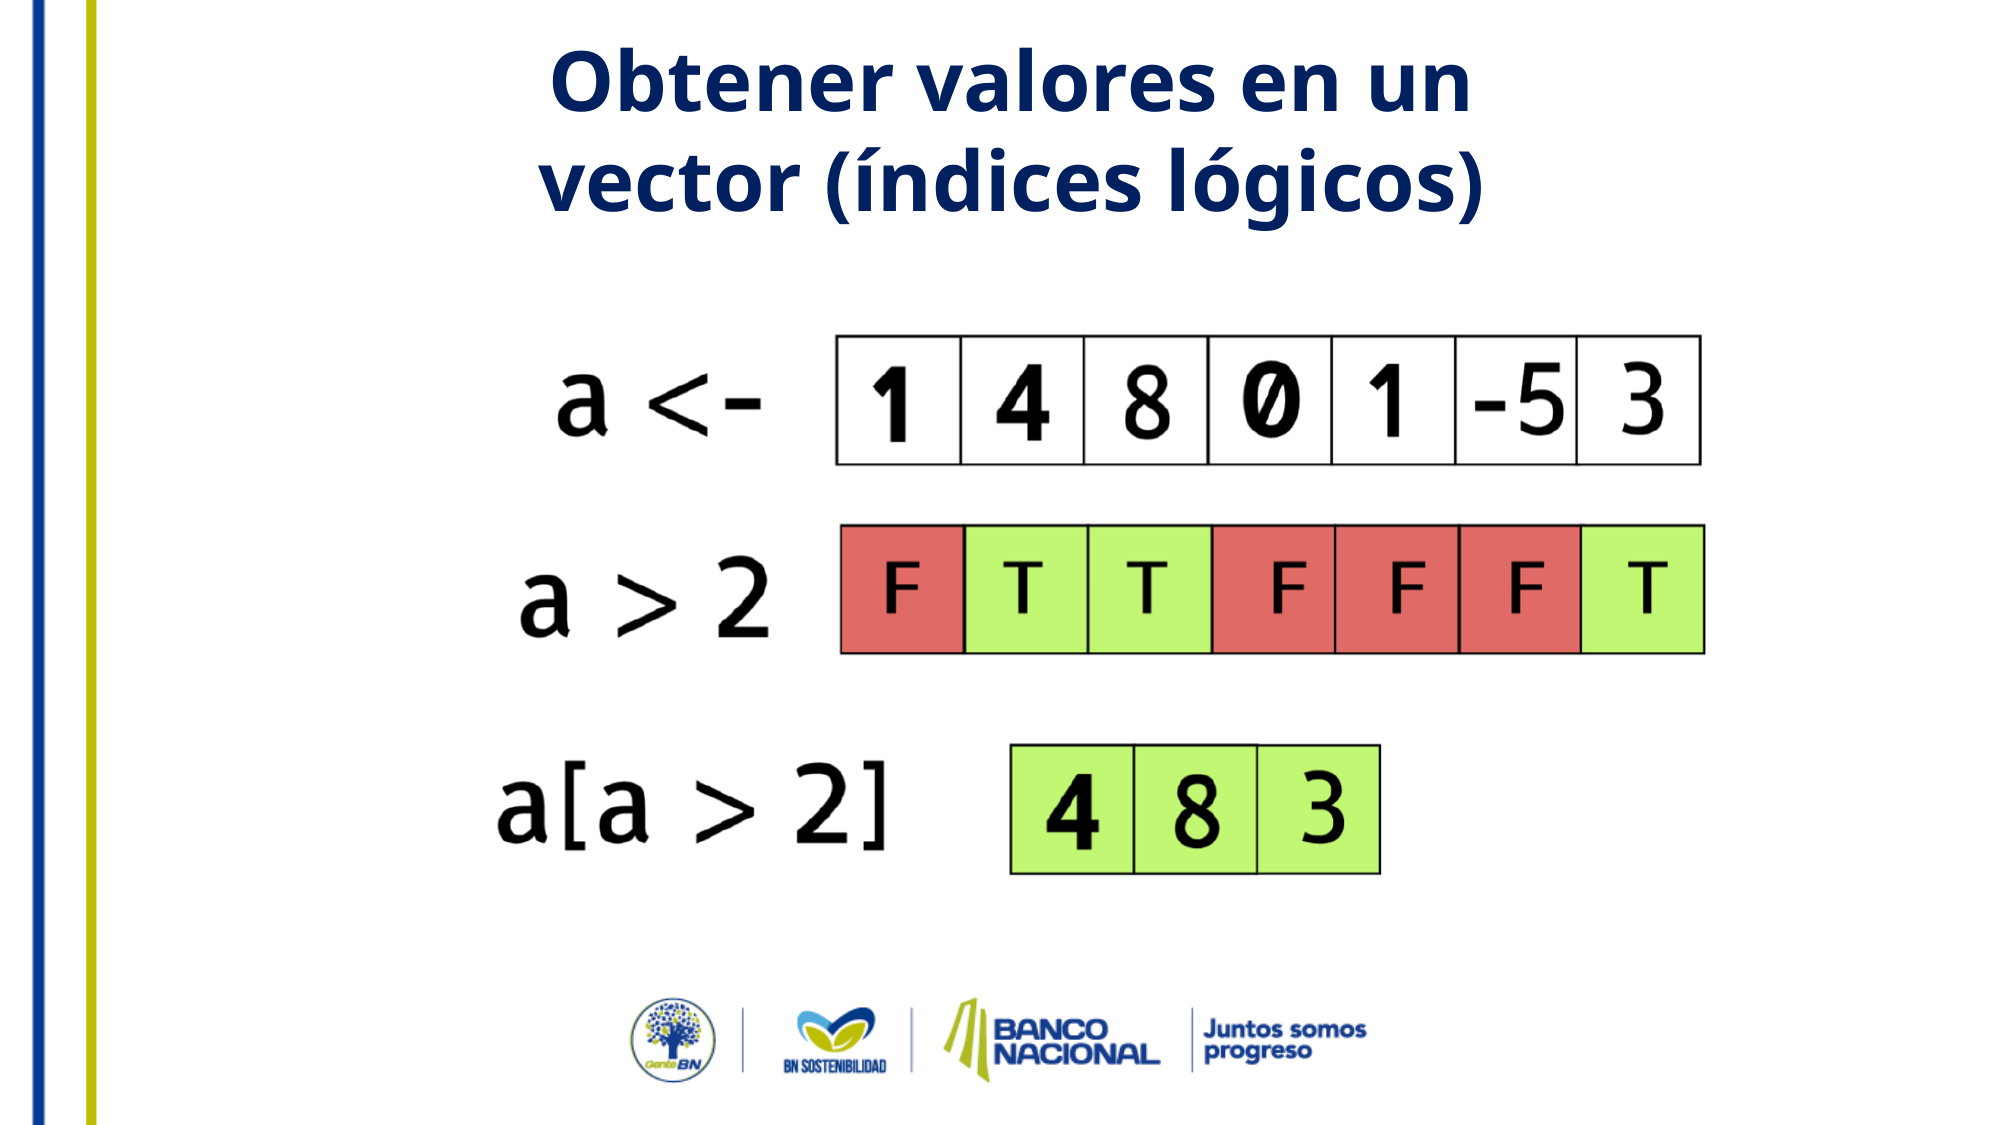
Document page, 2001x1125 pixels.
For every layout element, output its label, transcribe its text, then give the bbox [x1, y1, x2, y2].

title Obtener valores en un vector (índices lógicos) [467, 19, 1557, 237]
picture [0, 0, 2000, 1125]
